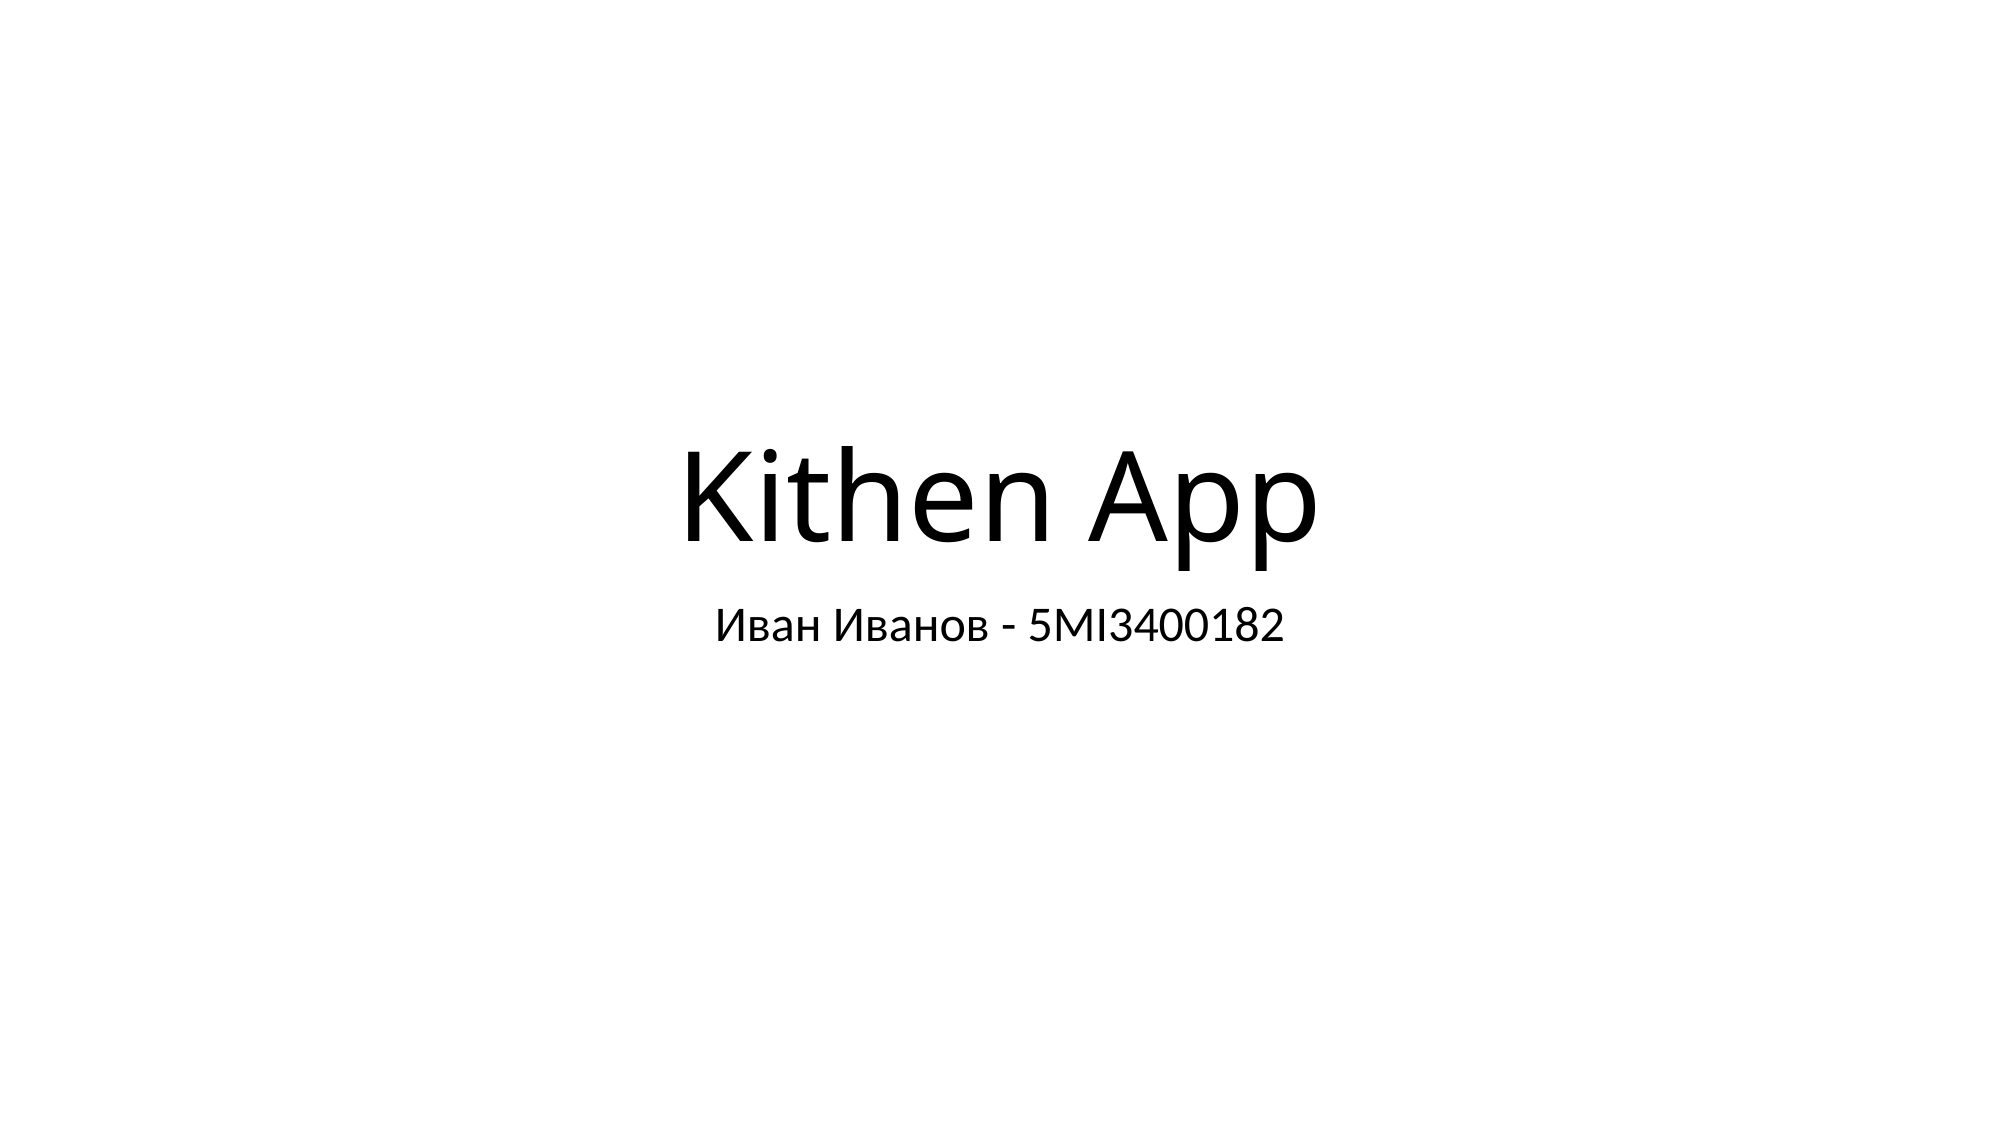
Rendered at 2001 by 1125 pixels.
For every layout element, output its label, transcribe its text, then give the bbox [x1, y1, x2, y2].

subtitle Иван Иванов - 5MI3400182 [249, 590, 1750, 863]
title Kithen App [249, 184, 1750, 576]
